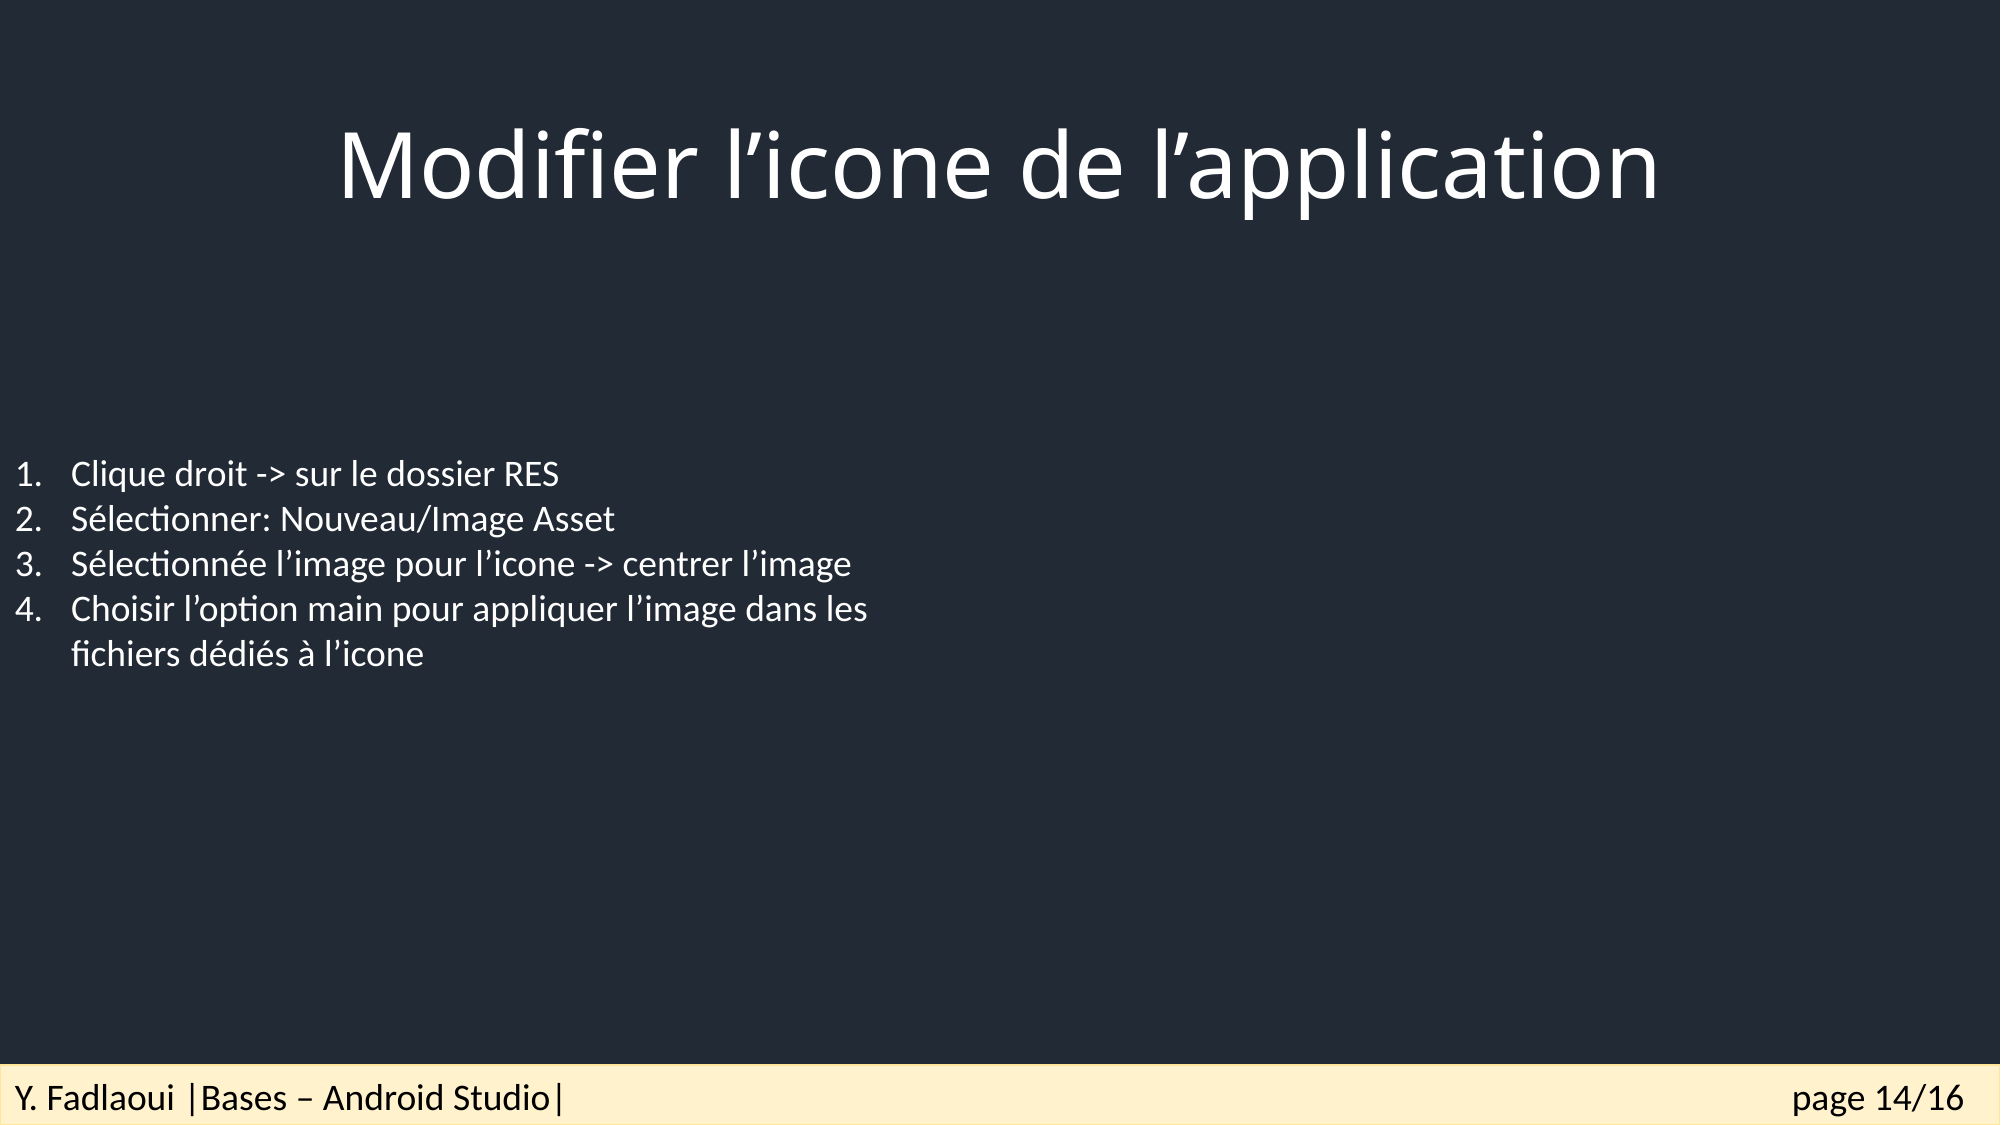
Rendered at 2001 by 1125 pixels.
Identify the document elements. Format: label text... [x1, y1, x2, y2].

text_box Y. Fadlaoui |Bases – Android Studio| page 14/16 [0, 1064, 2000, 1125]
text_box Clique droit -> sur le dossier RES Sélectionner: Nouveau/Image Asset Sélectionnée l’image pour l’icone -> centrer l’image Choisir l’option main pour appliquer l’image dans les fichiers dédiés à l’icone [0, 441, 1000, 681]
title Modifier l’icone de l’application [137, 59, 1863, 278]
